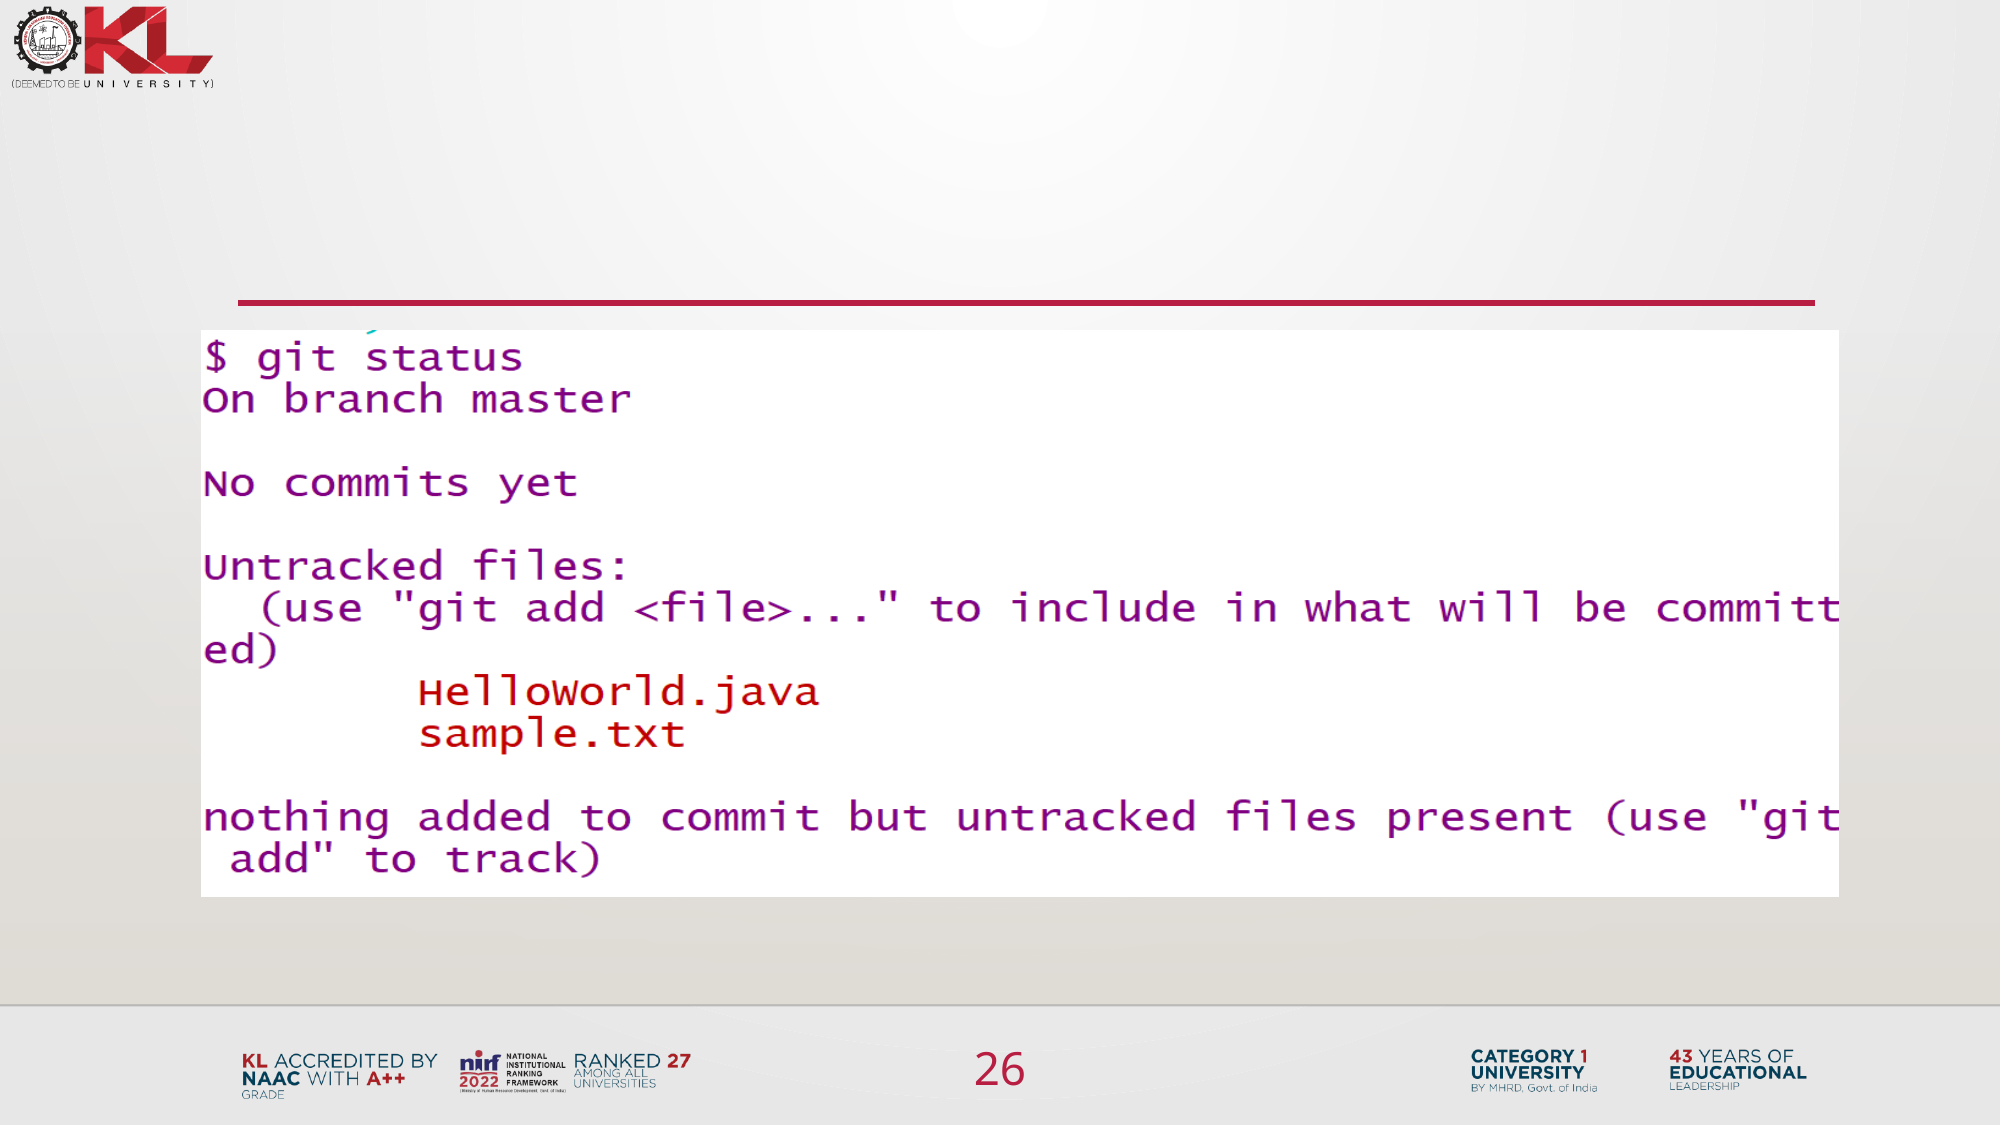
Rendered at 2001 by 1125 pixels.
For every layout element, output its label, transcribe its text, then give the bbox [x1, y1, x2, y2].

picture [238, 1045, 716, 1103]
picture [1447, 1045, 1814, 1101]
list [201, 330, 1839, 897]
slide_number 26 [933, 1031, 1067, 1115]
picture [12, 5, 213, 88]
